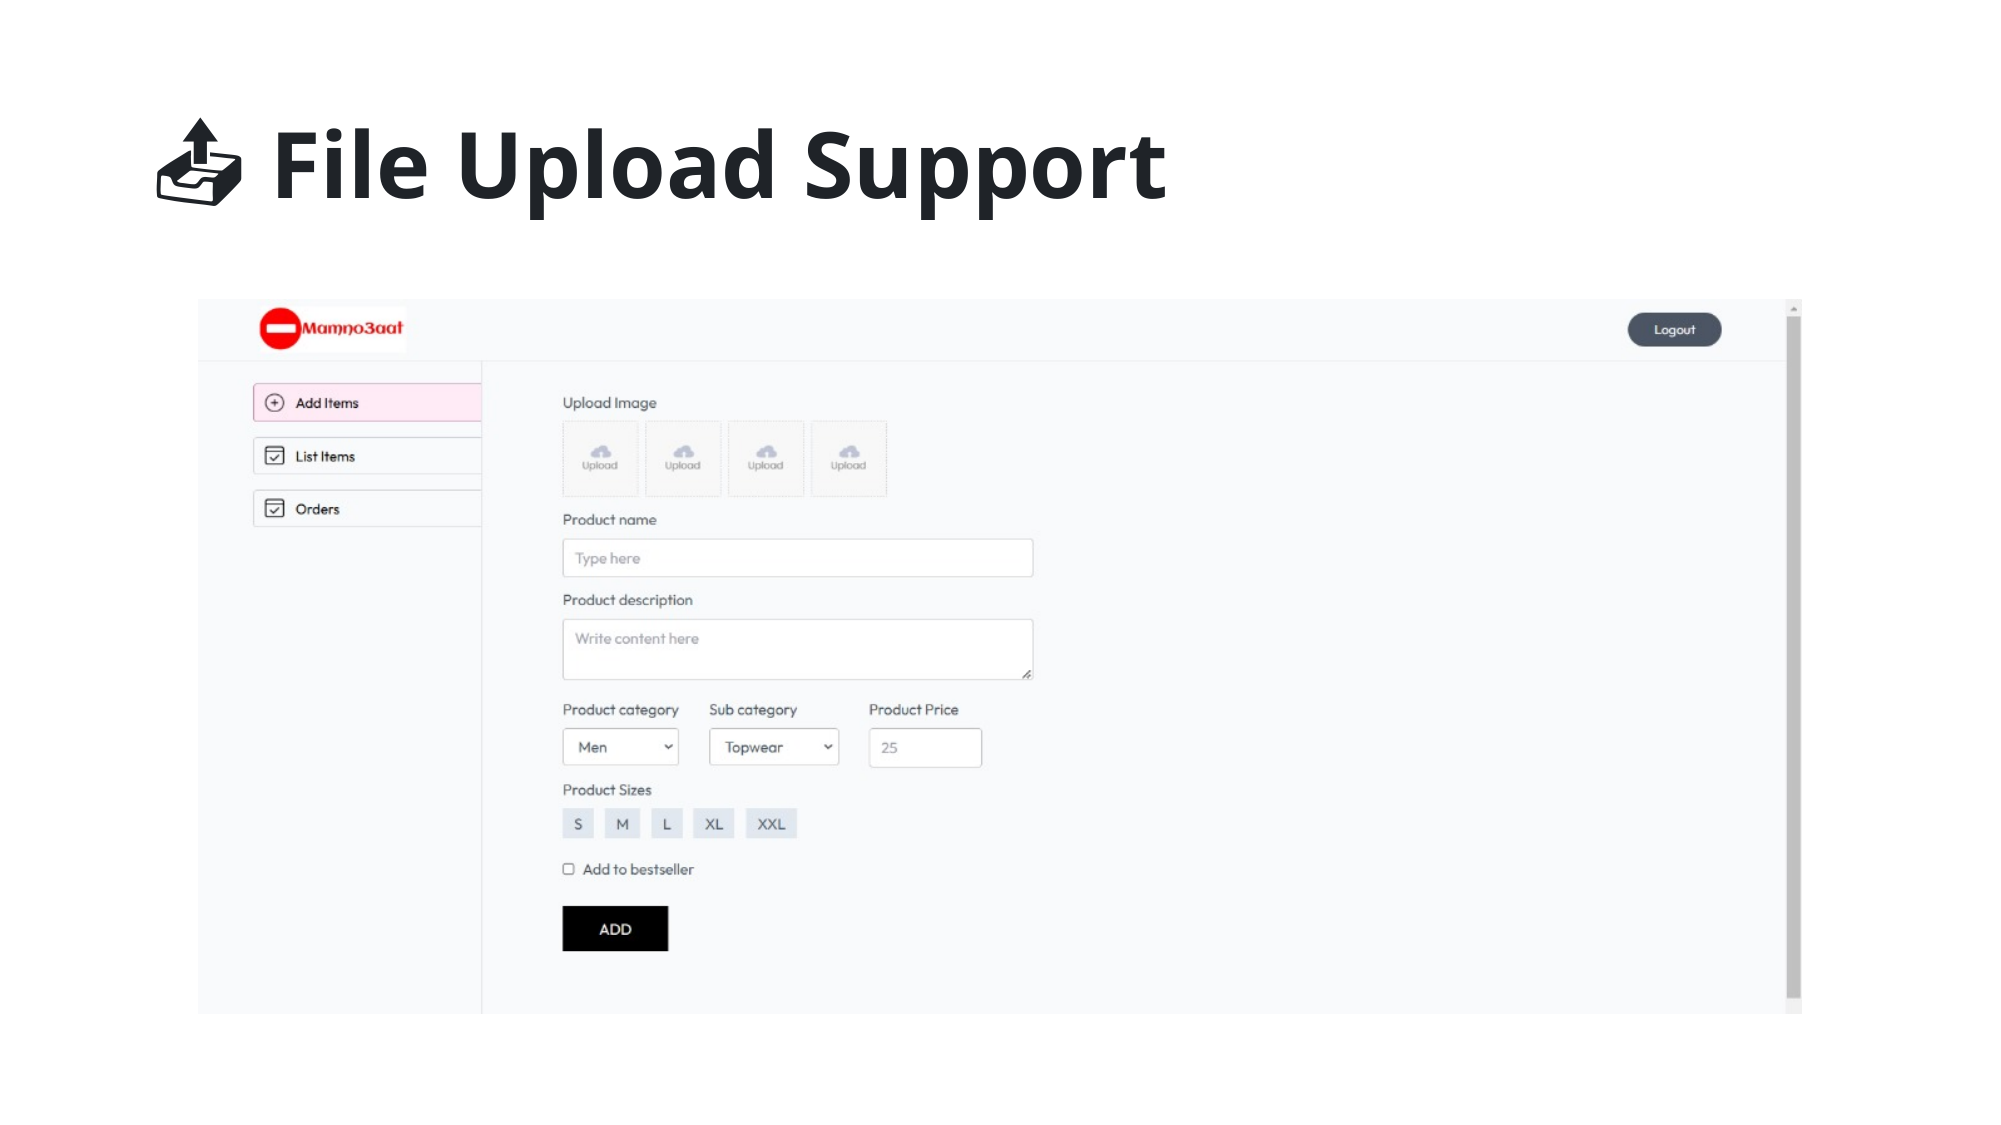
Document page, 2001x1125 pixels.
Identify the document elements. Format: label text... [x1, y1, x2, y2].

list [198, 299, 1802, 1014]
title 📤 File Upload Support [137, 59, 1863, 278]
